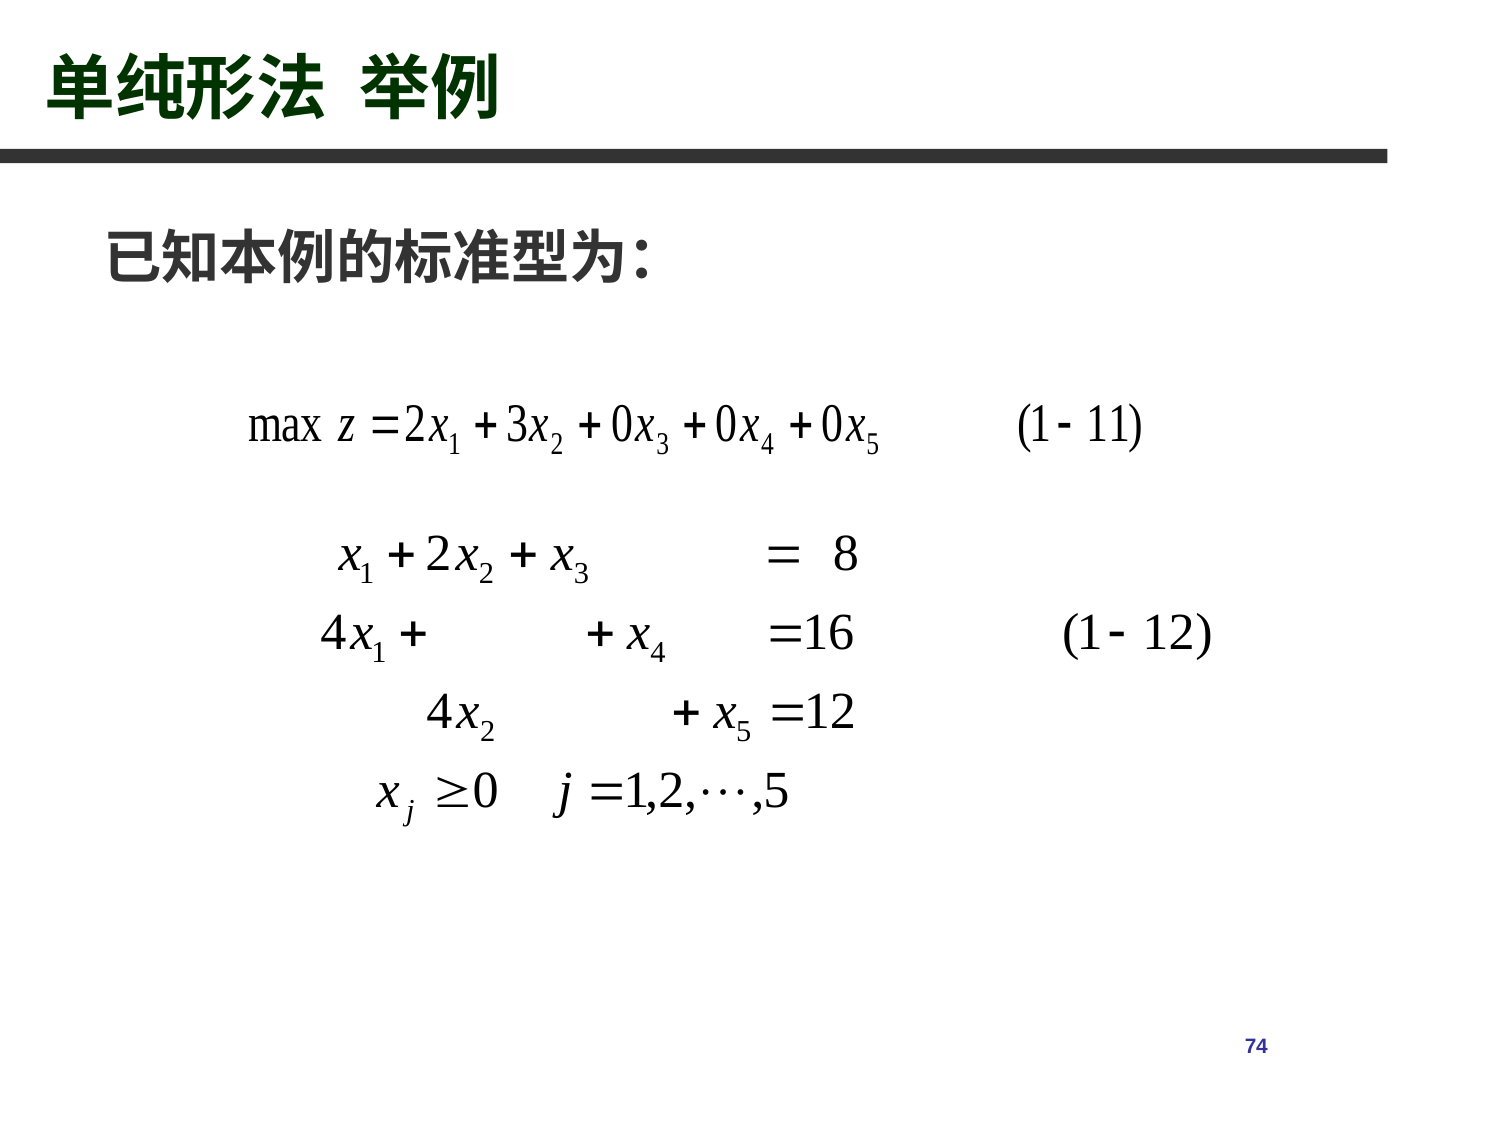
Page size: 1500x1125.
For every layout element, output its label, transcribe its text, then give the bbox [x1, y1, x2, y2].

title 单纯形法 举例 [29, 19, 1235, 136]
list 已知本例的标准型为： [88, 199, 1412, 347]
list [312, 517, 1223, 840]
slide_number 74 [1100, 1025, 1413, 1100]
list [242, 386, 1152, 469]
